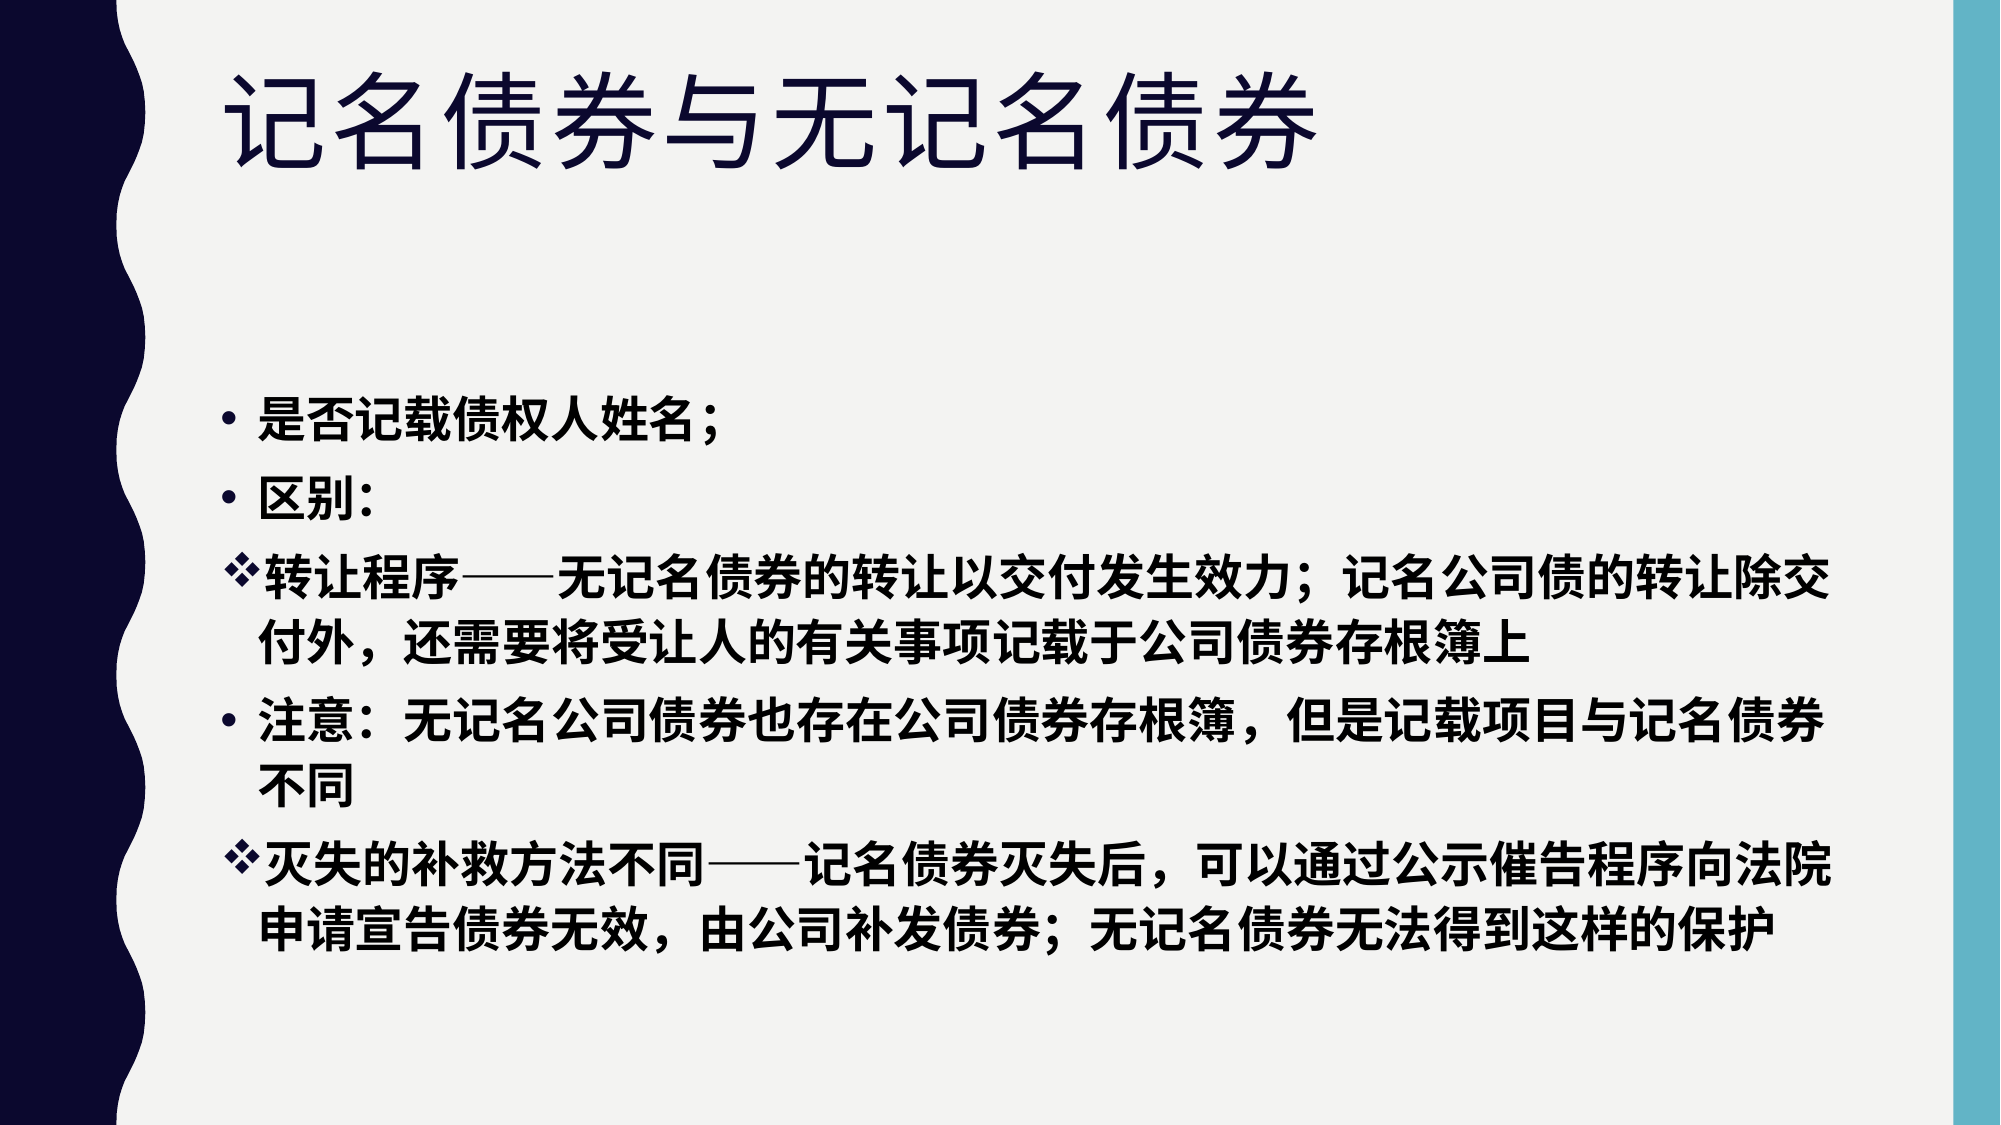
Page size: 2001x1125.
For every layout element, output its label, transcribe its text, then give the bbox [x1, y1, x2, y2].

list 是否记载债权人姓名； 区别： 转让程序——无记名债券的转让以交付发生效力；记名公司债的转让除交付外，还需要将受让人的有关事项记载于公司债券存根簿上 注意：无记名公司债券也存在公司债券存根簿，但是记载项目与记名债券不同 灭失的补救方法不同——记名债券灭失后，可以通过公示催告程序向法院申请宣告债券无效，由公司补发债券；无记名债券无法得到这样的保护 [205, 375, 1875, 965]
title 记名债券与无记名债券 [205, 62, 1875, 308]
